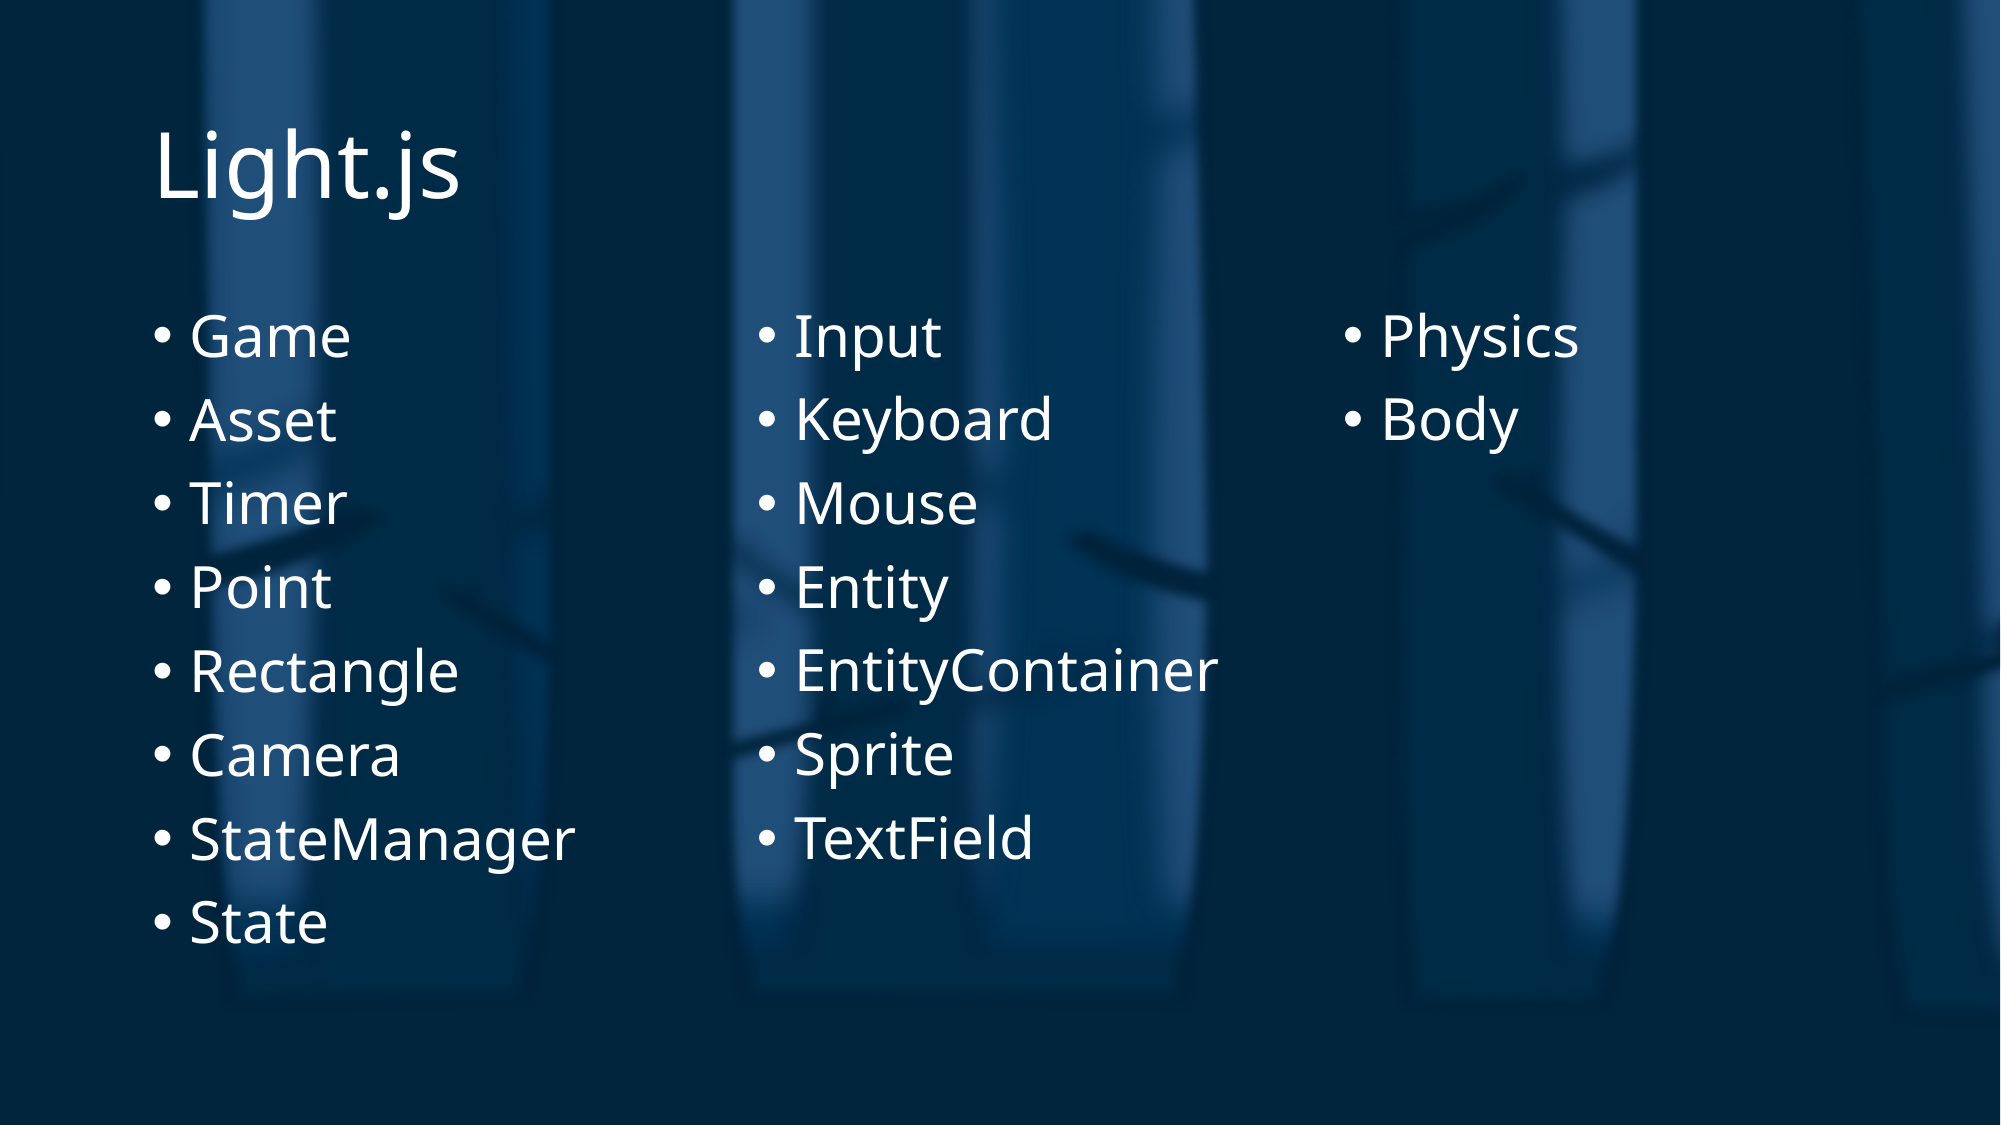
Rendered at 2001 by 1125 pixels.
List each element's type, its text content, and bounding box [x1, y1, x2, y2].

text_box Input Keyboard Mouse Entity EntityContainer Sprite TextField [741, 299, 1327, 1014]
title Light.js [137, 59, 1863, 278]
picture [0, 0, 2001, 1125]
text_box Physics Body [1327, 299, 1914, 1014]
list Game Asset Timer Point Rectangle Camera StateManager State [137, 299, 724, 1014]
